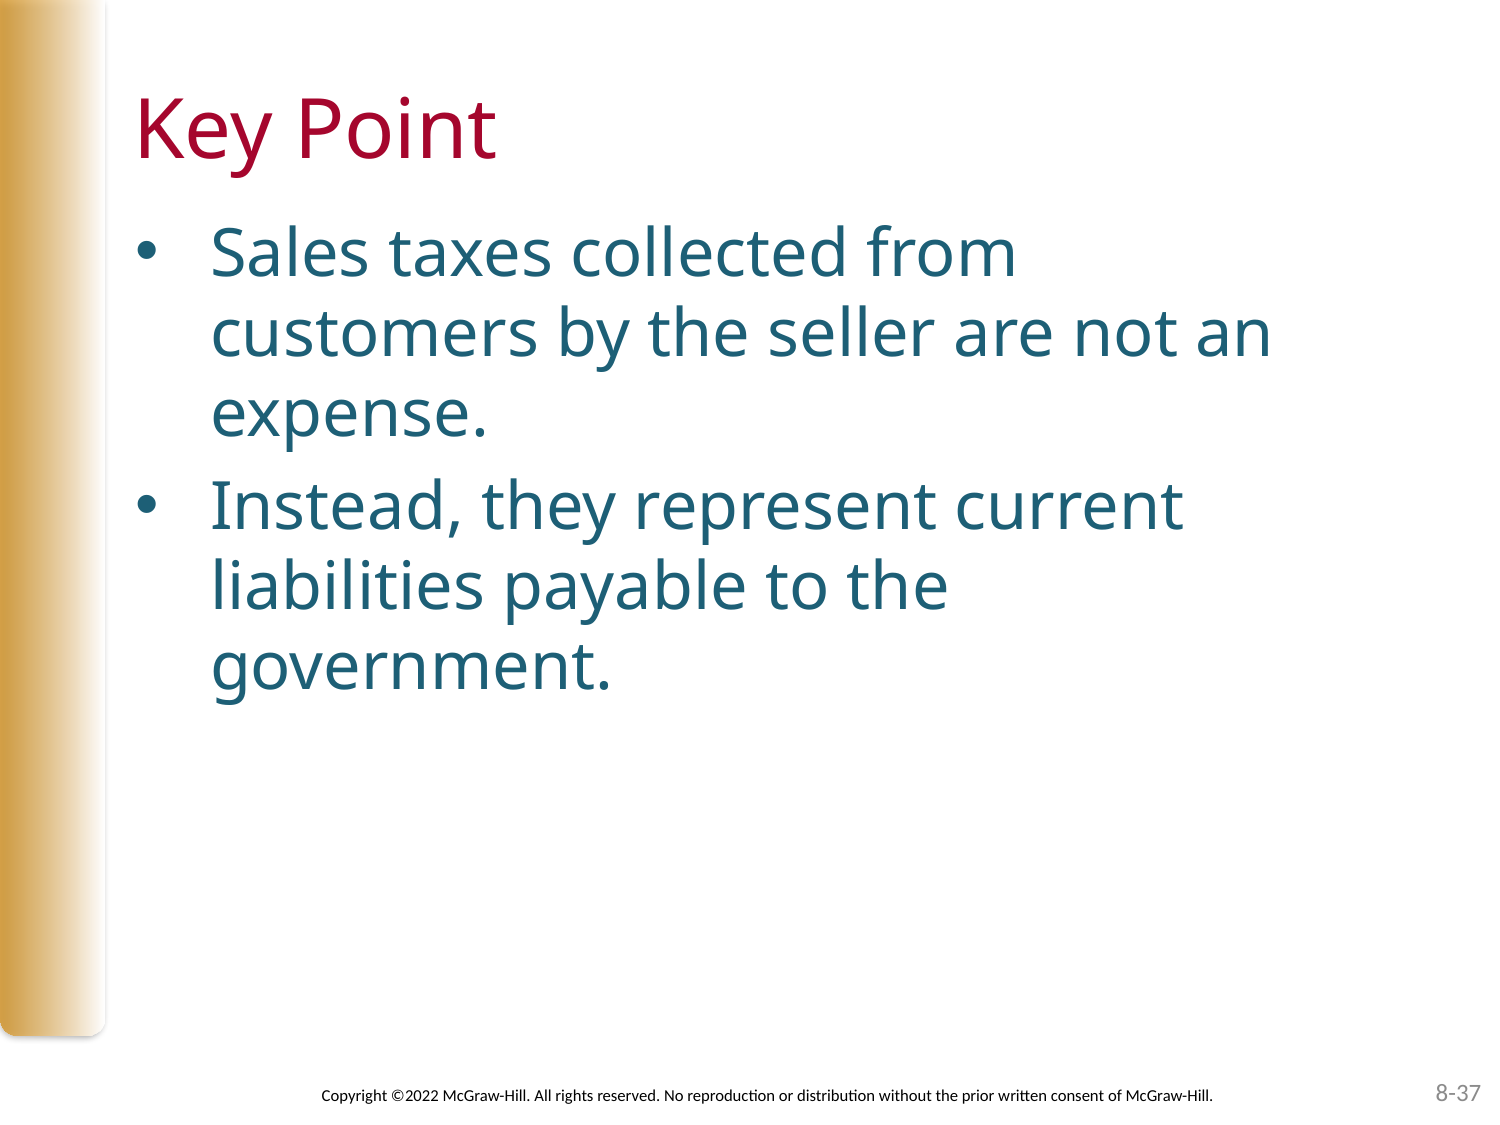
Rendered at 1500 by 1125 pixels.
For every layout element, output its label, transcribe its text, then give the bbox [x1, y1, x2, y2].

title Key Point [118, 67, 1469, 256]
slide_number 8-37 [1146, 1061, 1497, 1122]
list Sales taxes collected from customers by the seller are not an expense. Instead, they represent current liabilities payable to the government. [135, 209, 1307, 558]
footer Copyright ©2022 McGraw-Hill. All rights reserved. No reproduction or distribution without the prior written consent of McGraw-Hill. [233, 1064, 1307, 1125]
